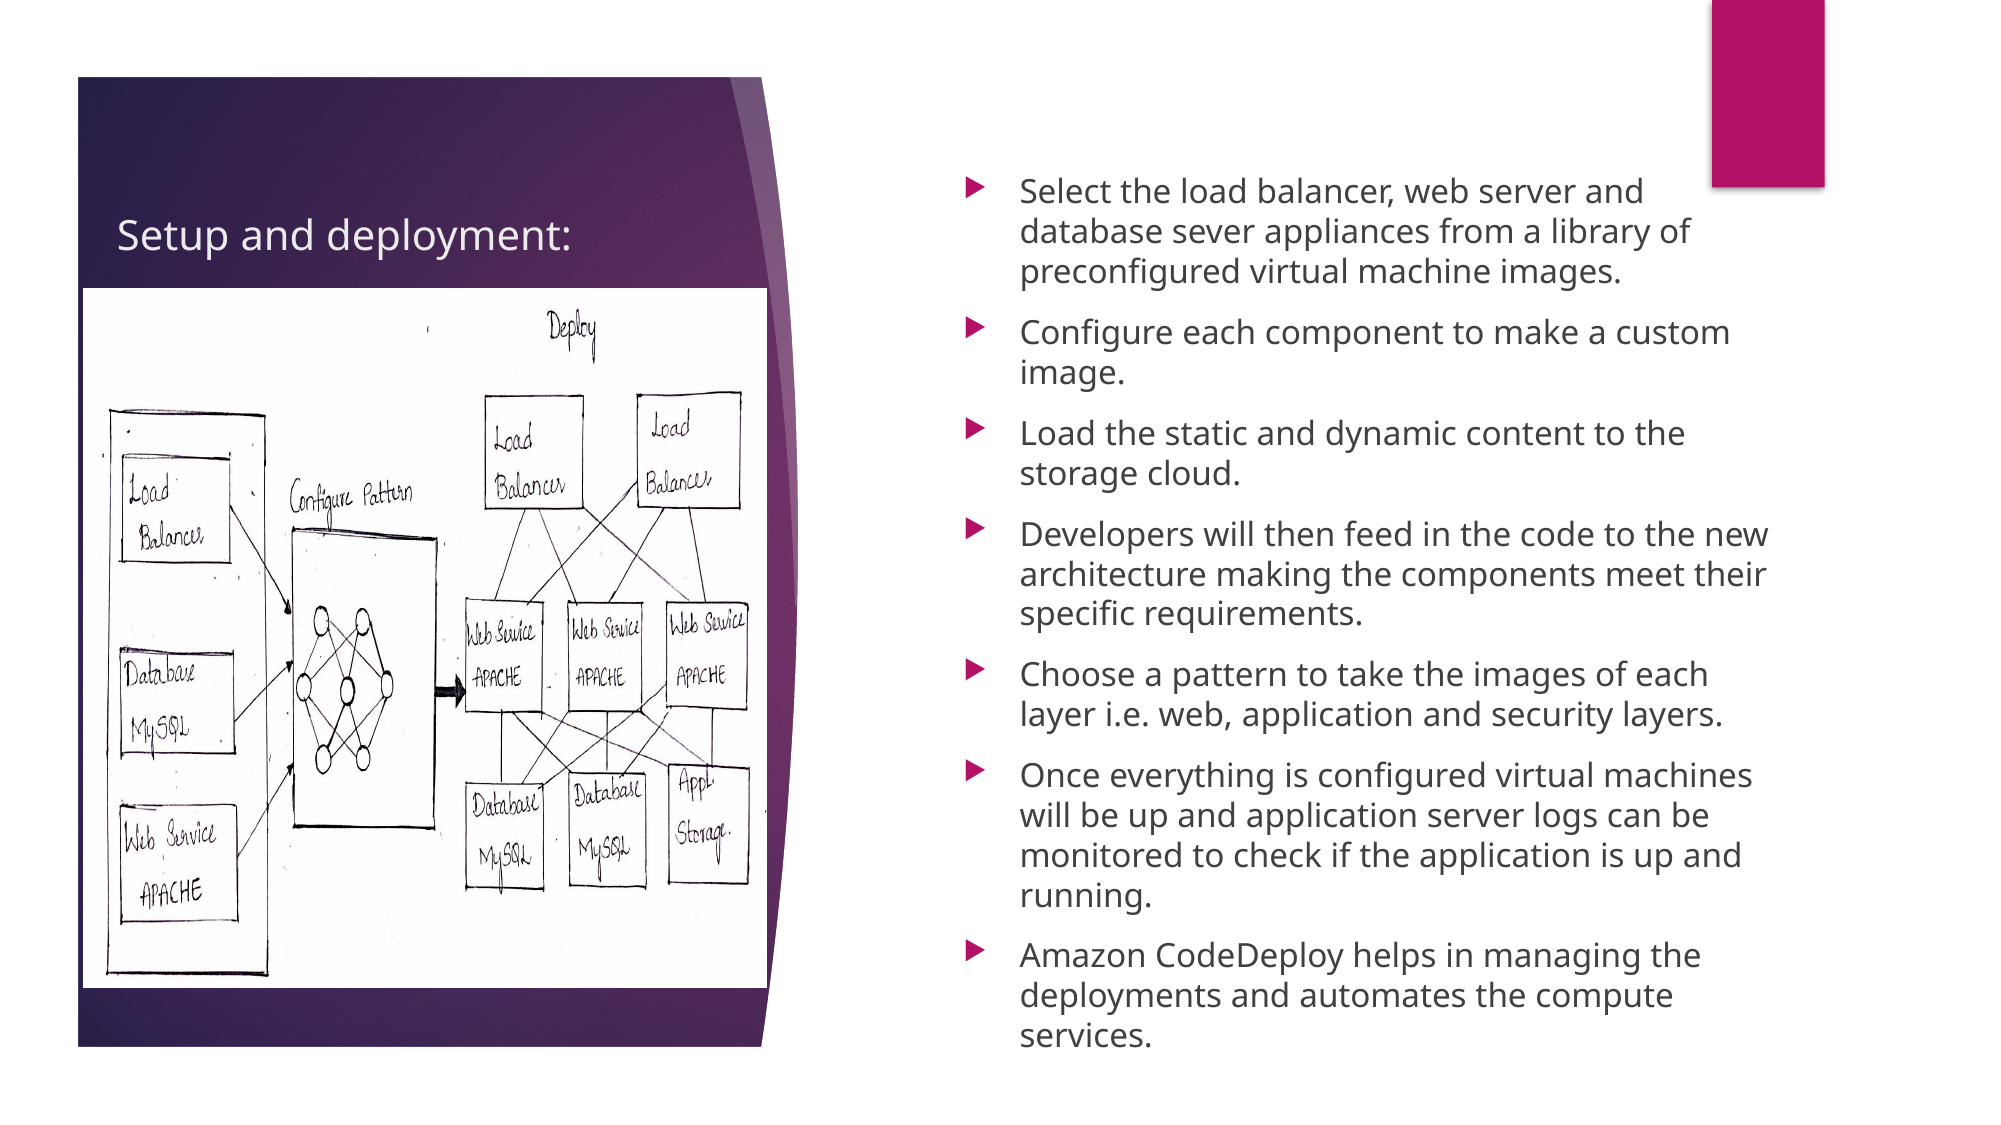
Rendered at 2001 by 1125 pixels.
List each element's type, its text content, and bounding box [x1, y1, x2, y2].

picture [82, 288, 767, 988]
title Setup and deployment: [101, 113, 648, 267]
list Select the load balancer, web server and database sever appliances from a library of preconfigured virtual machine images. Configure each component to make a custom image. Load the static and dynamic content to the storage cloud. Developers will then feed in the code to the new architecture making the components meet their specific requirements. Choose a pattern to take the images of each layer i.e. web, application and security layers. Once everything is configured virtual machines will be up and application server logs can be monitored to check if the application is up and running. Amazon CodeDeploy helps in managing the deployments and automates the compute services. [948, 237, 1800, 988]
